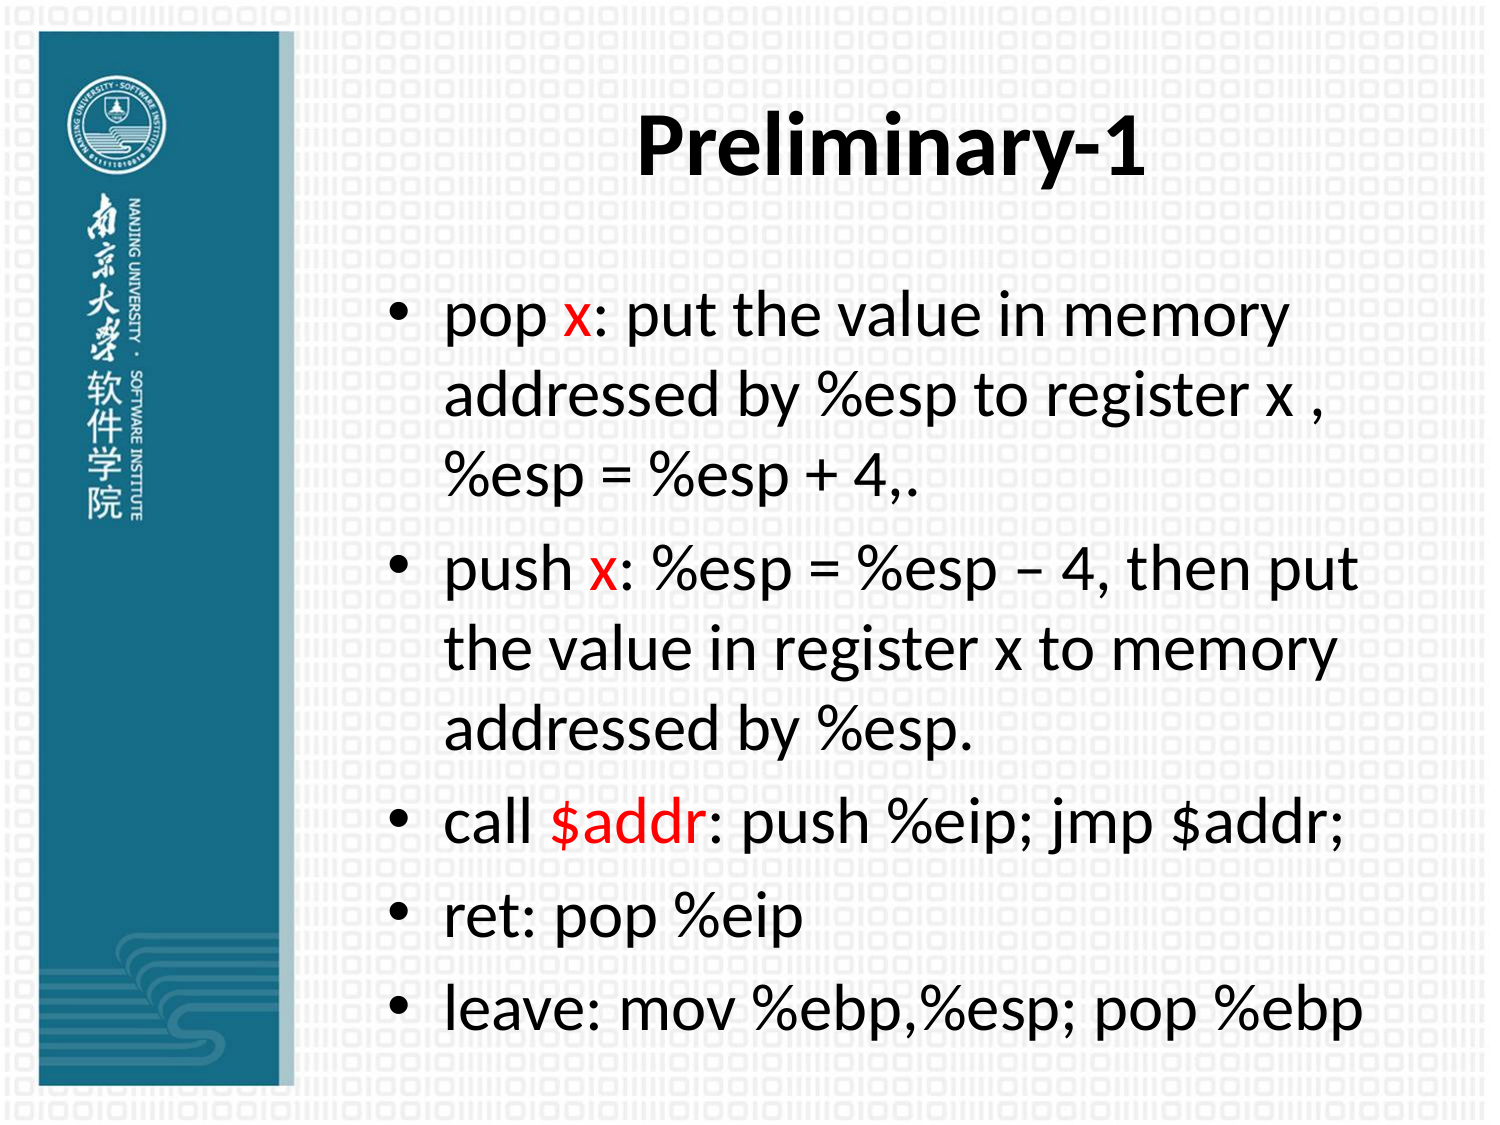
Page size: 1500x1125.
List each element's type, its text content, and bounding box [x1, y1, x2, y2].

title Preliminary-1 [360, 45, 1425, 233]
list pop x: put the value in memory addressed by %esp to register x ,%esp = %esp + 4,. push x: %esp = %esp – 4, then put the value in register x to memory addressed by %esp. call $addr: push %eip; jmp $addr; ret: pop %eip leave: mov %ebp,%esp; pop %ebp [371, 262, 1425, 1083]
picture [0, 0, 1500, 1125]
